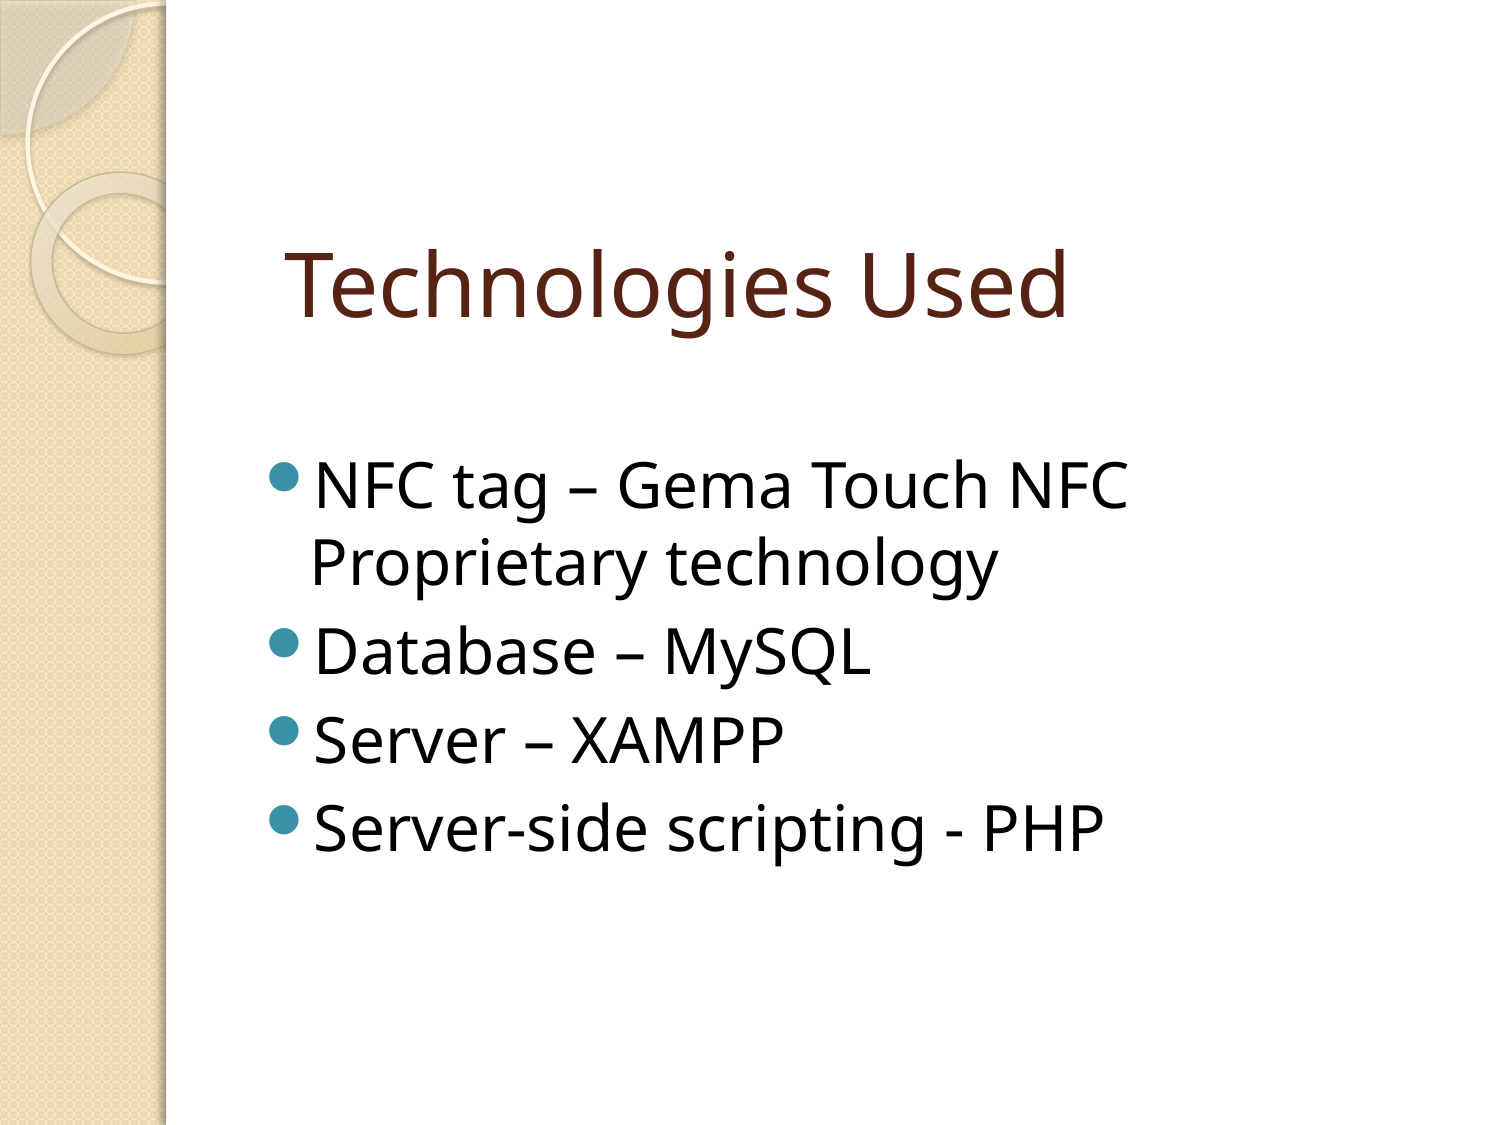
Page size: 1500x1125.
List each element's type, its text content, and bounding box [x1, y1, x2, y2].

title Technologies Used [270, 187, 1500, 375]
list NFC tag – Gema Touch NFC Proprietary technology Database – MySQL Server – XAMPP Server-side scripting - PHP [237, 437, 1468, 875]
